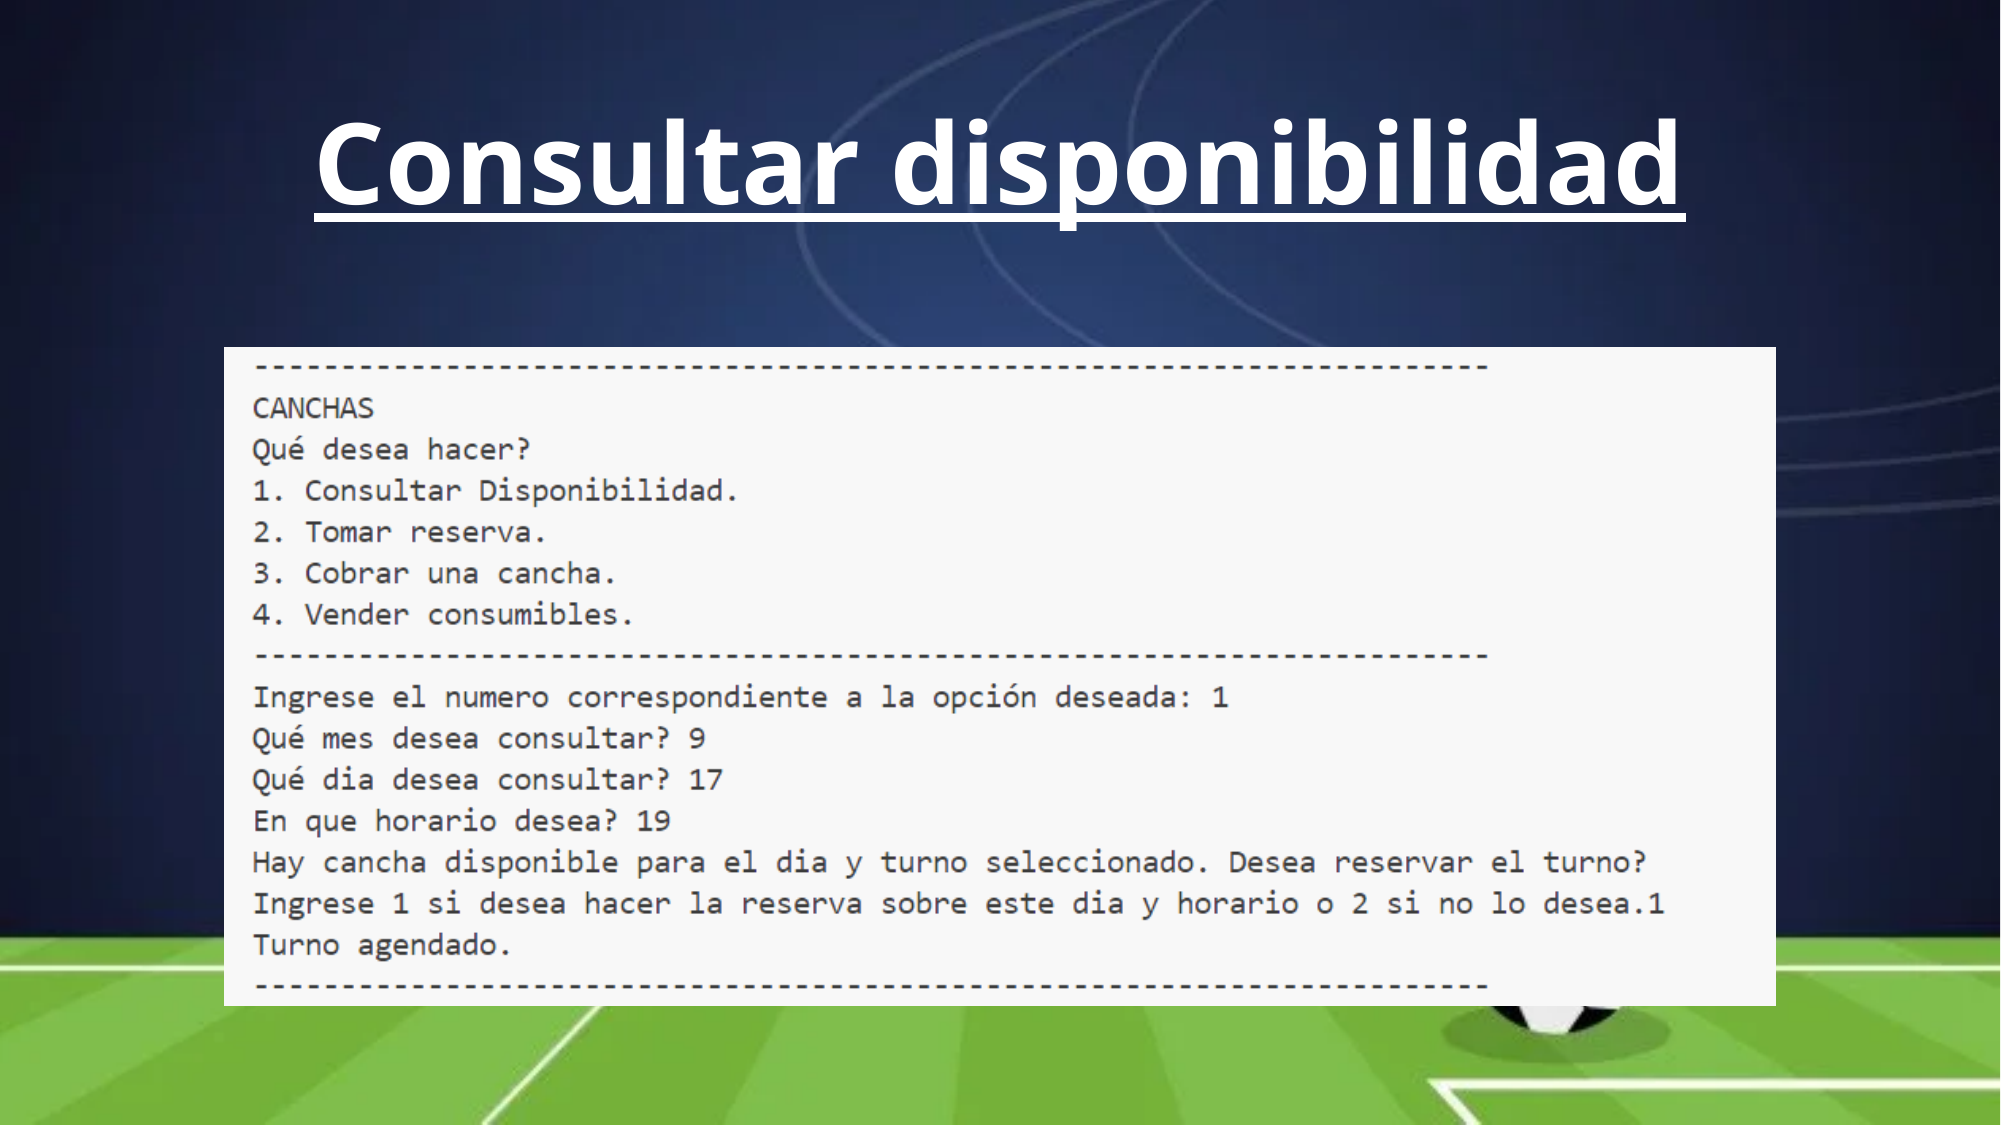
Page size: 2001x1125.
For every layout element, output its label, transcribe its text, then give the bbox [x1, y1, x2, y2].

picture [0, 0, 2001, 1125]
title Consultar disponibilidad [137, 59, 1863, 278]
